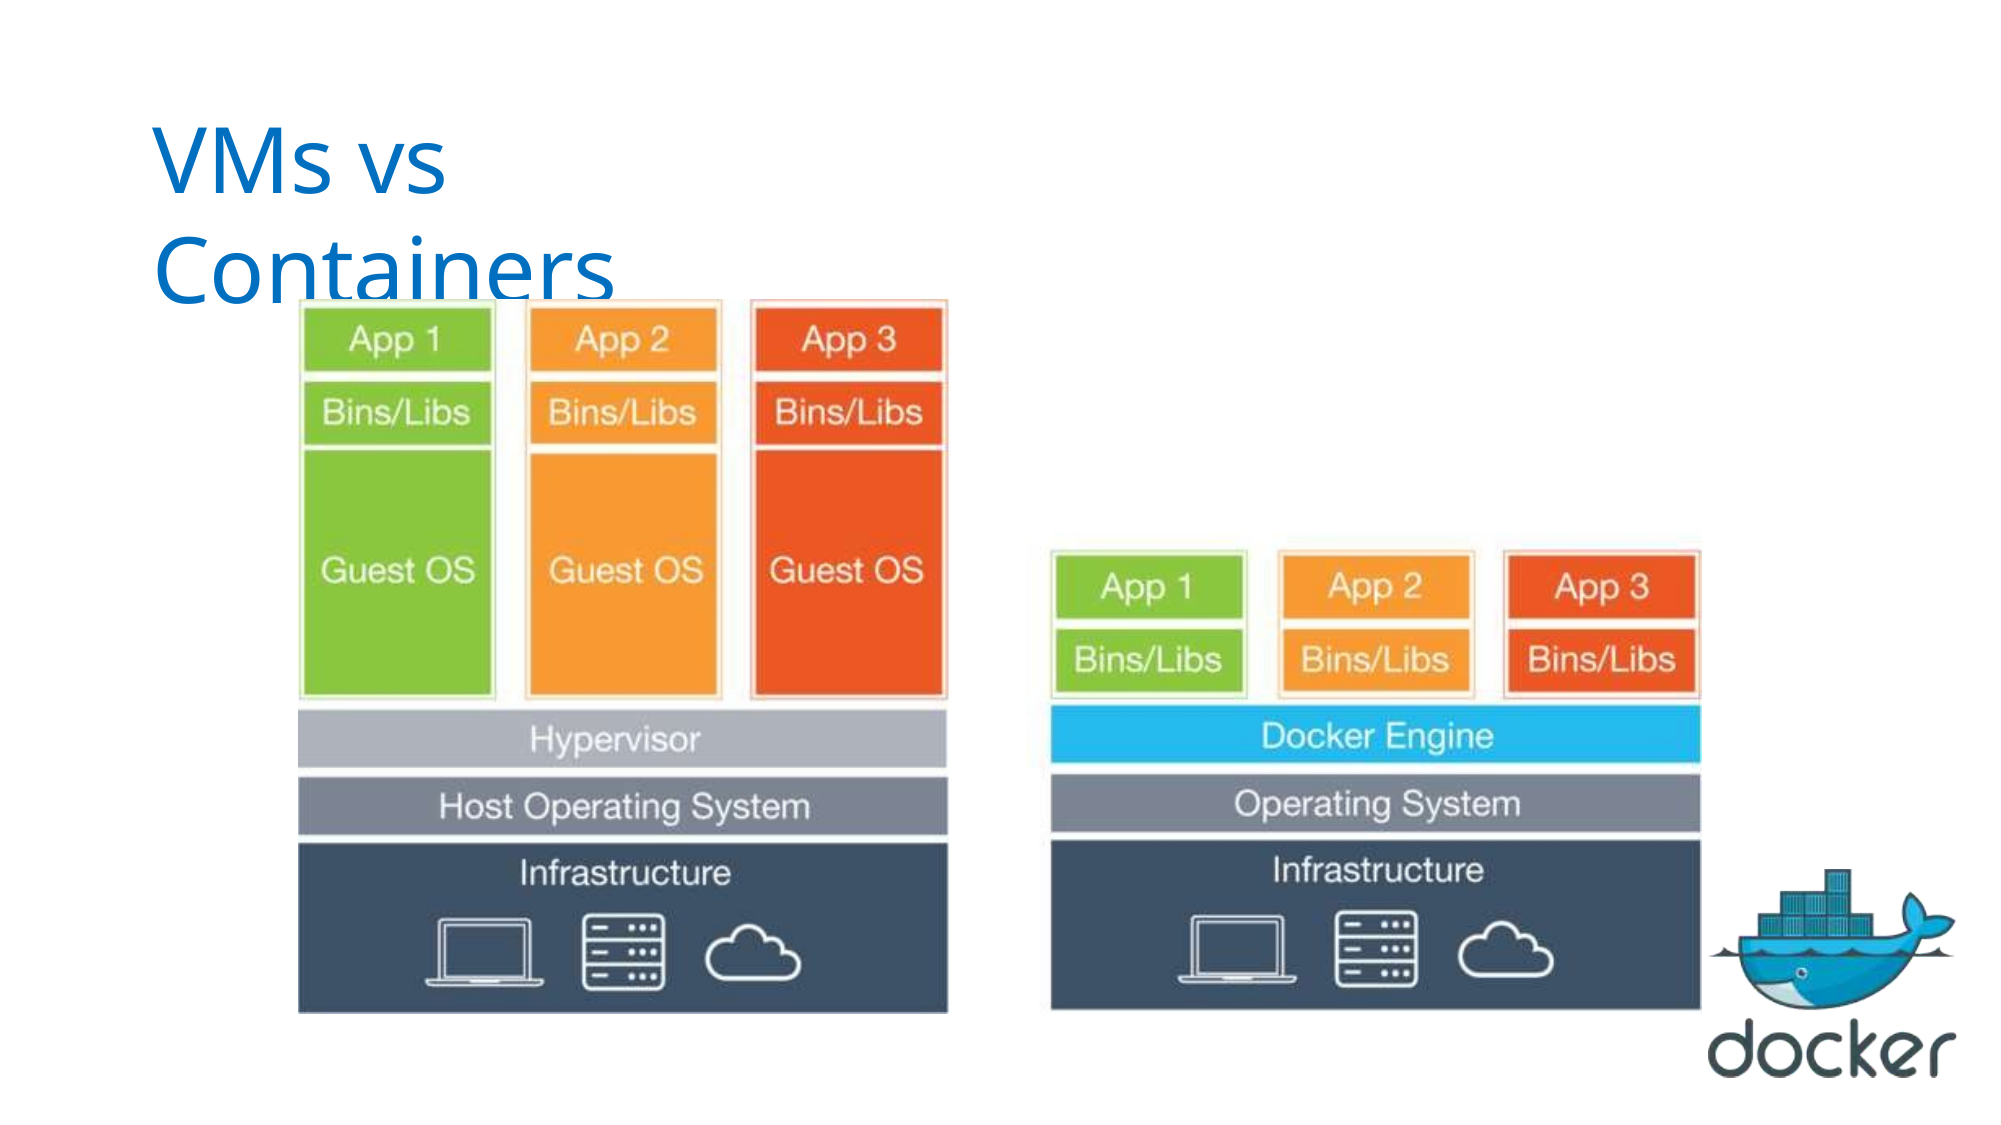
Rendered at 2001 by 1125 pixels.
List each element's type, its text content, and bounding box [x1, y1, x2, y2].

picture [1708, 869, 1958, 1078]
picture [298, 299, 1702, 1014]
title VMs vs Containers [150, 100, 830, 323]
